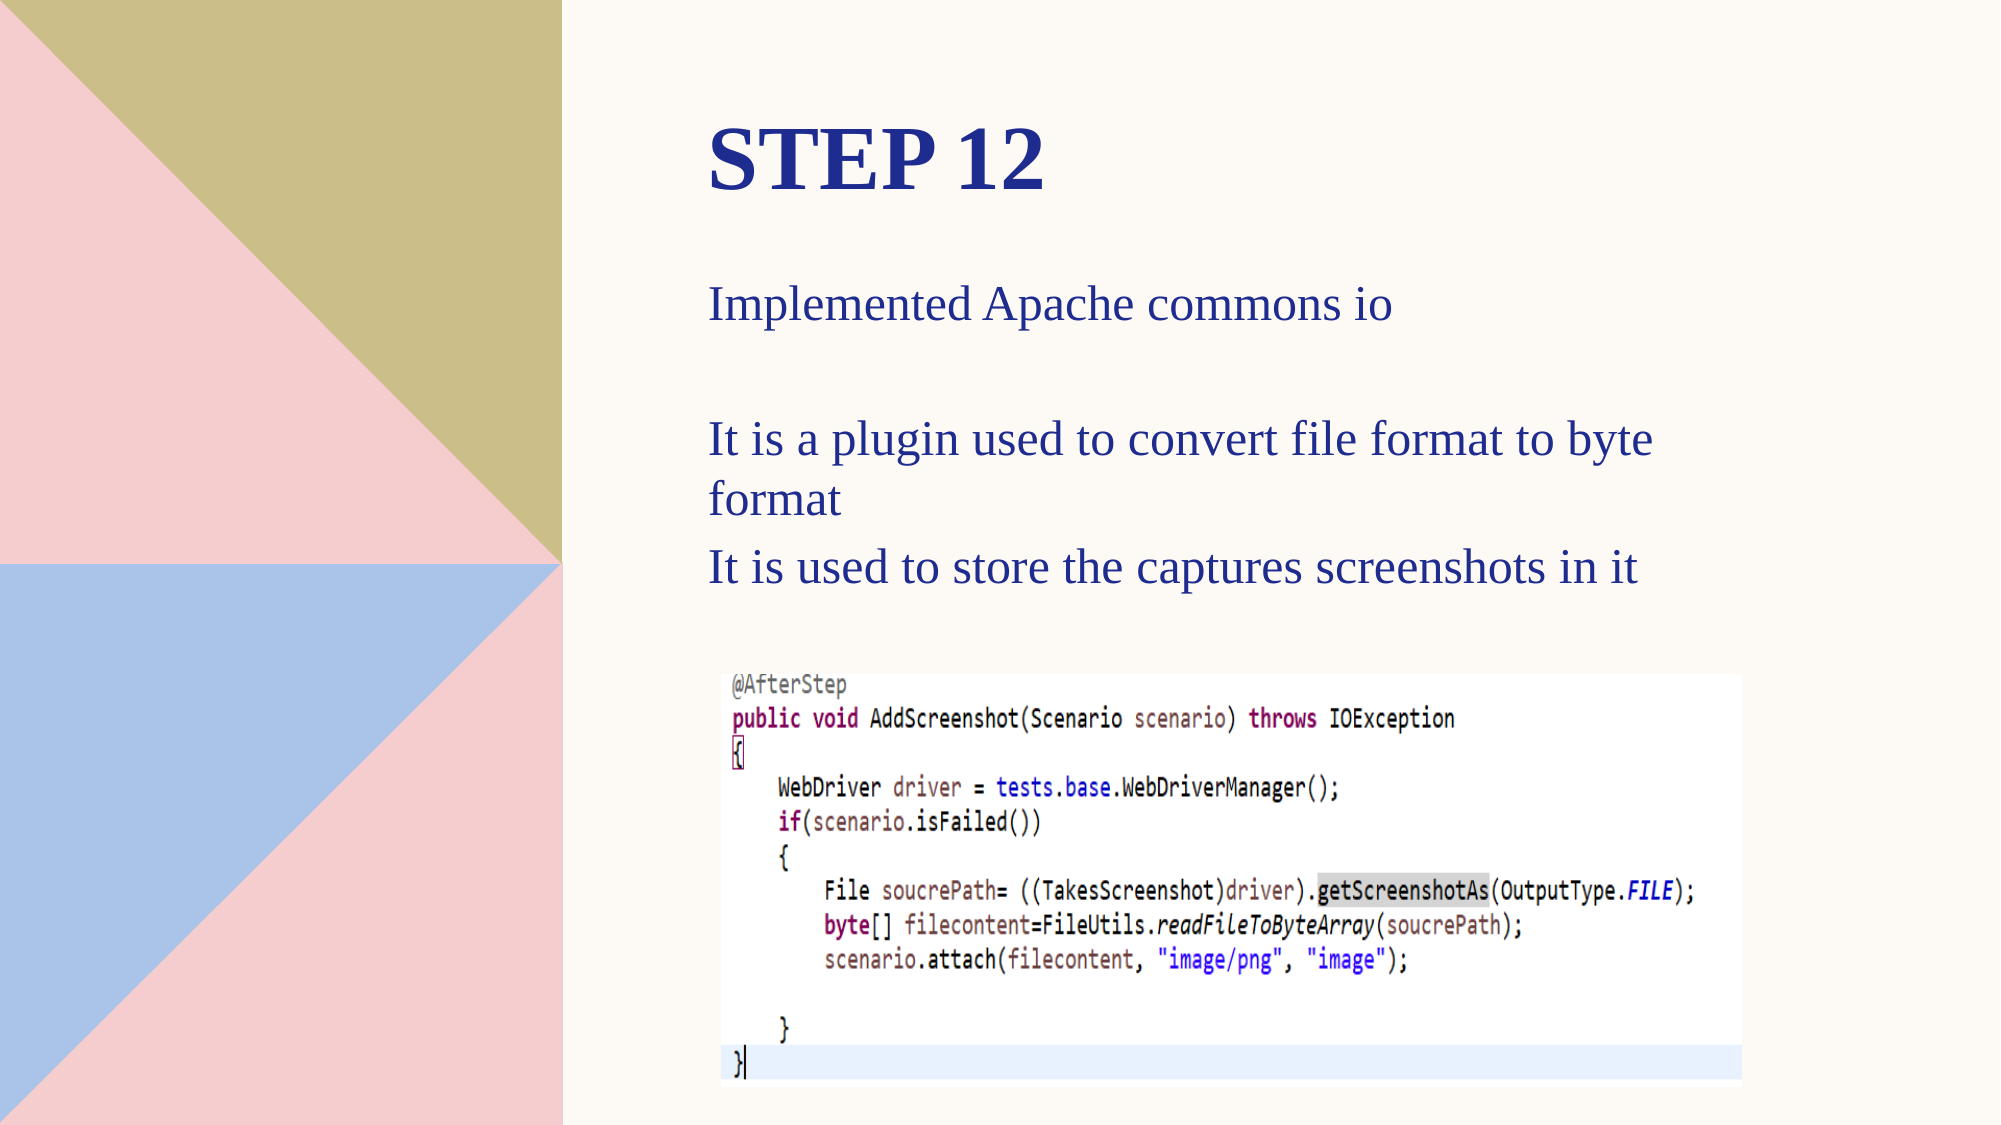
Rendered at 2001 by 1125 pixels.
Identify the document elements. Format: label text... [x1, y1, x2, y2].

picture [721, 674, 1742, 1087]
list Implemented Apache commons io It is a plugin used to convert file format to byte format It is used to store the captures screenshots in it [693, 263, 1803, 707]
title Step 12 [693, 90, 1803, 217]
